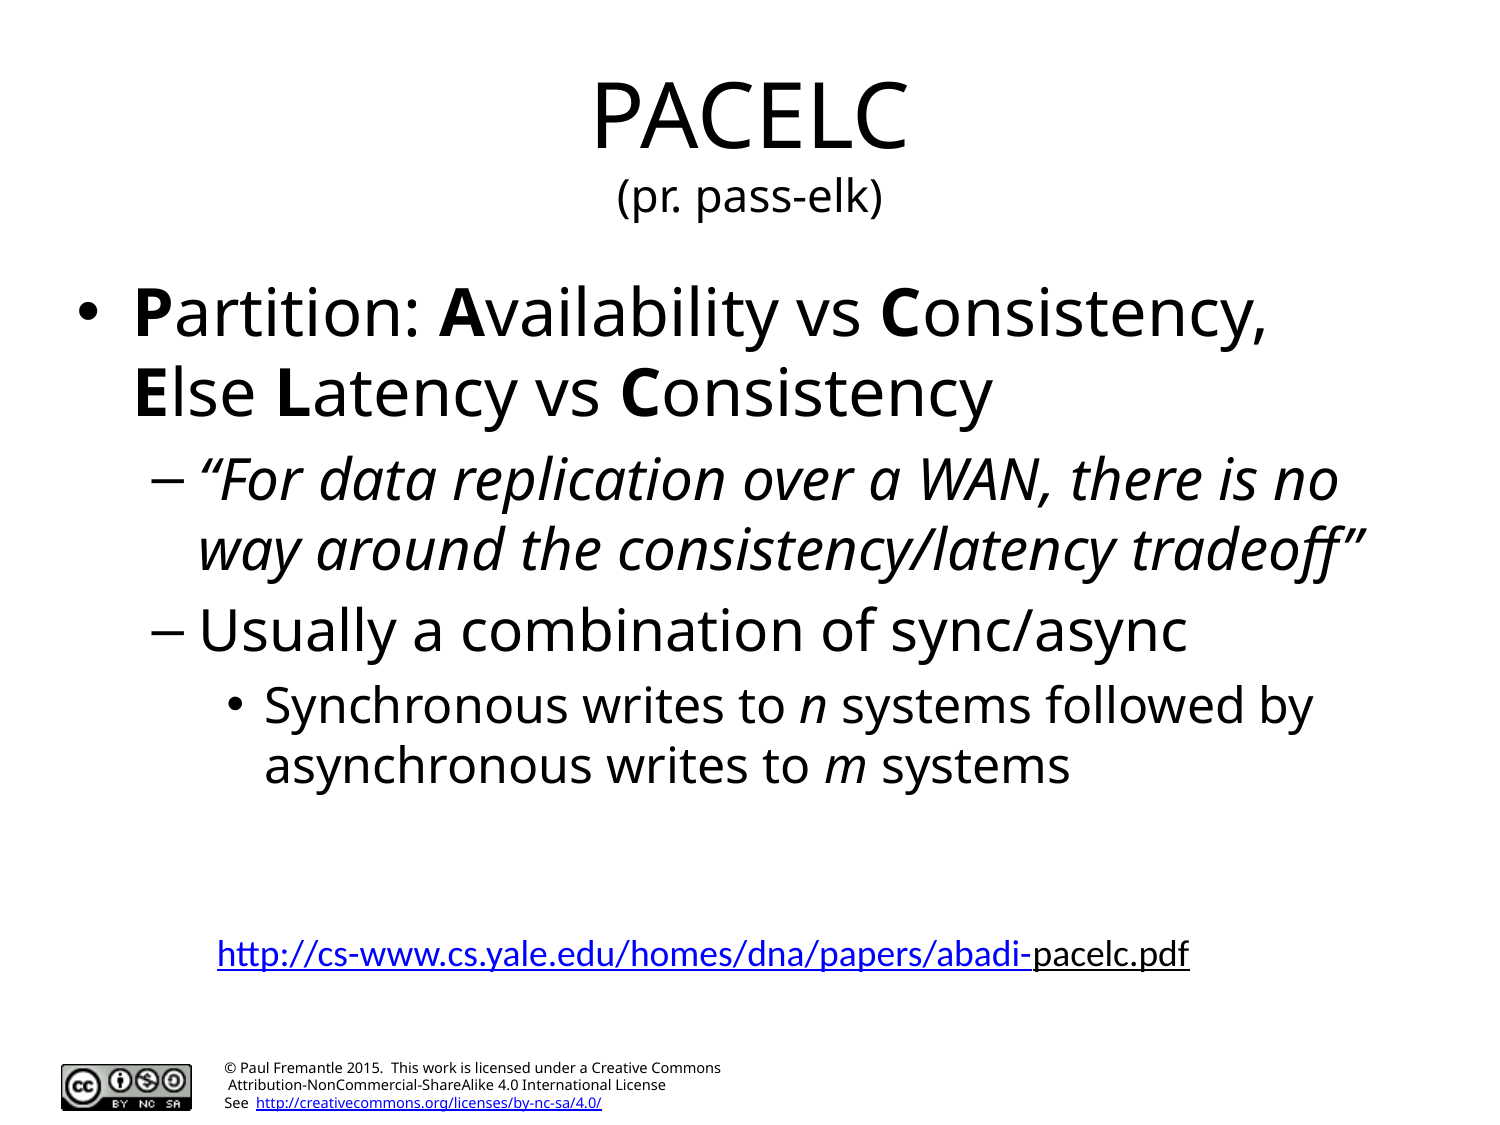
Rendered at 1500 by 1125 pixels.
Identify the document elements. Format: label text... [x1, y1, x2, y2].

text_box http://cs-www.cs.yale.edu/homes/dna/papers/abadi-pacelc.pdf [202, 921, 1448, 981]
list Partition: Availability vs Consistency, Else Latency vs Consistency “For data replication over a WAN, there is no way around the consistency/latency tradeoff” Usually a combination of sync/async Synchronous writes to n systems followed by asynchronous writes to m systems [61, 262, 1412, 1005]
picture [61, 1064, 192, 1111]
title PACELC (pr. pass-elk) [75, 45, 1425, 233]
